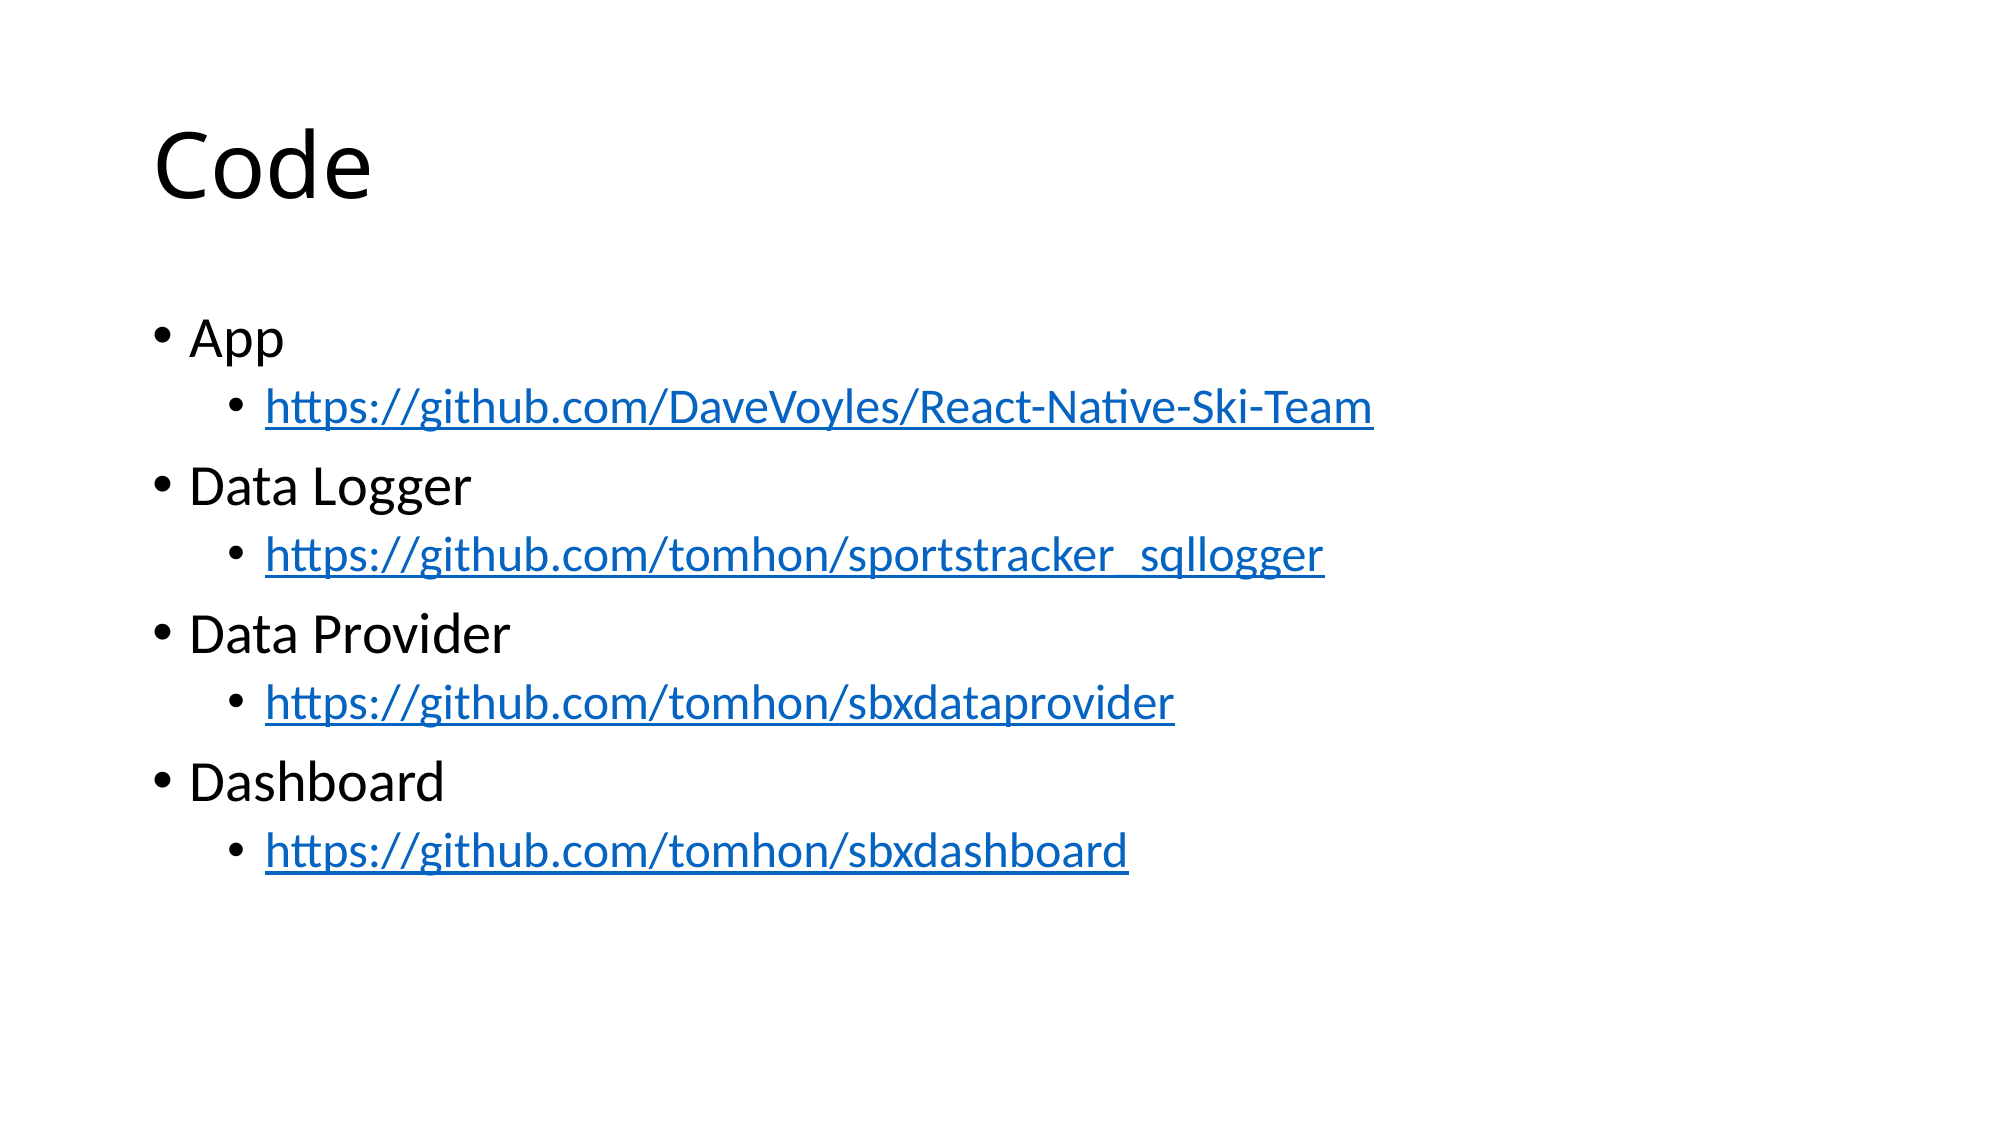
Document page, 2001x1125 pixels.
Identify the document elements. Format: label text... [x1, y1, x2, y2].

list App https://github.com/DaveVoyles/React-Native-Ski-Team Data Logger https://github.com/tomhon/sportstracker_sqllogger Data Provider https://github.com/tomhon/sbxdataprovider Dashboard https://github.com/tomhon/sbxdashboard [137, 299, 1863, 1014]
title Code [137, 59, 1863, 278]
